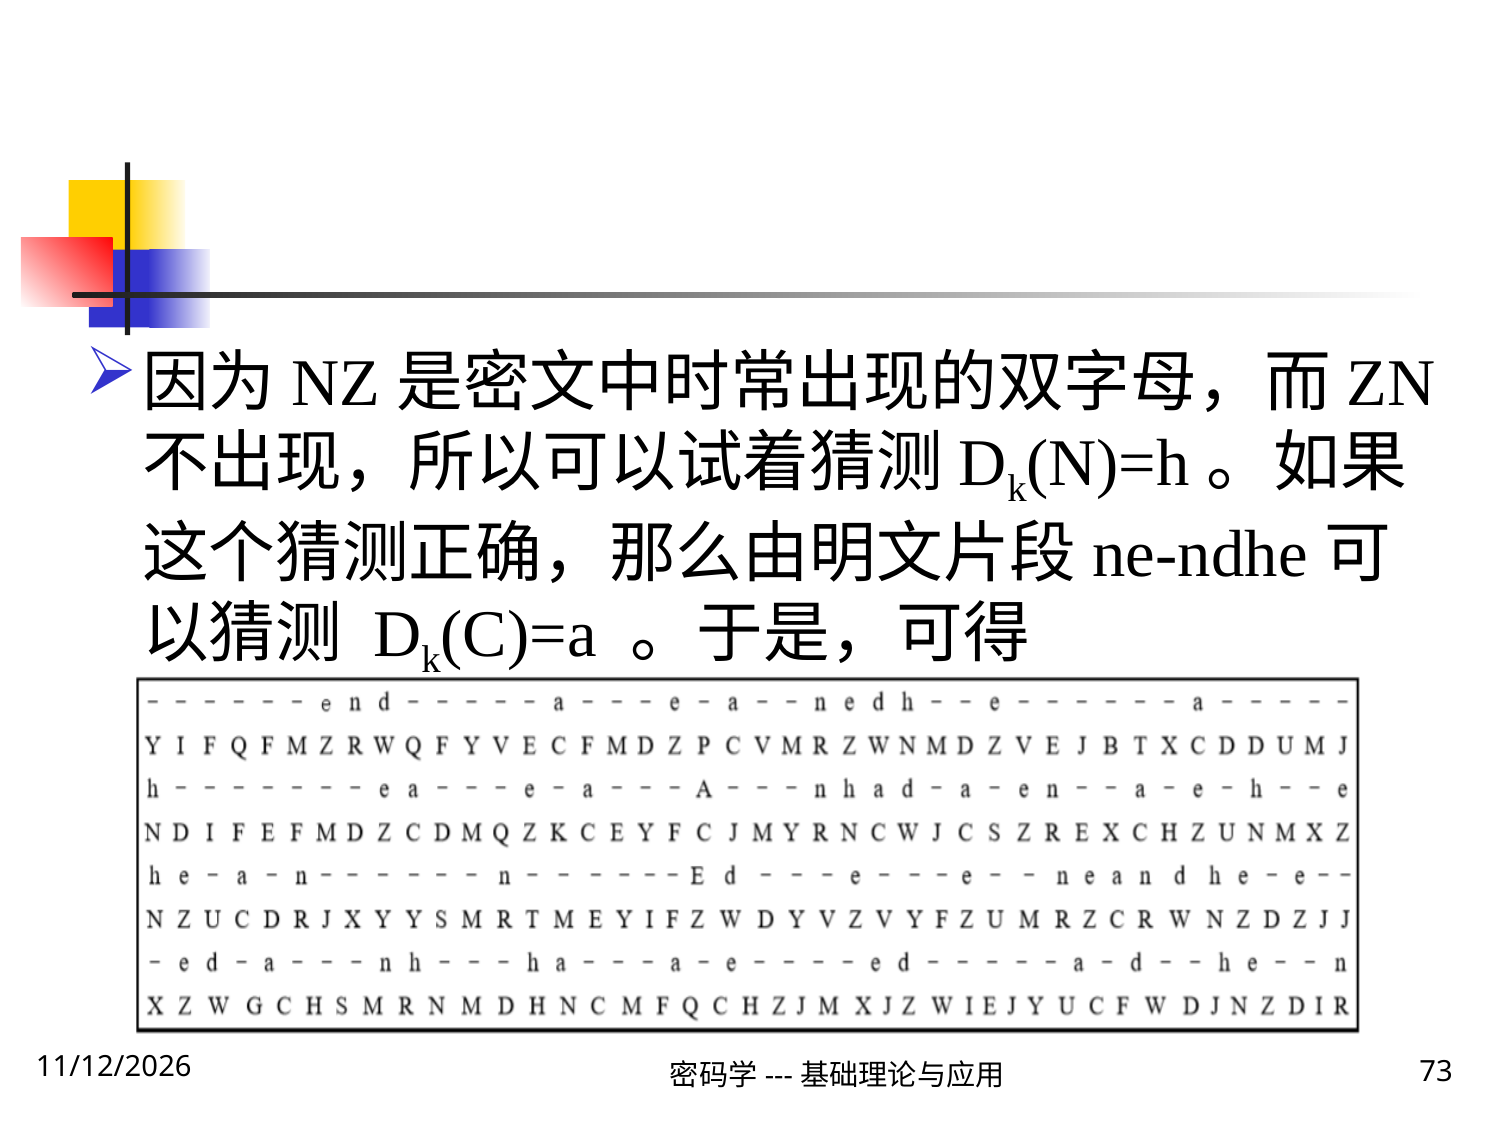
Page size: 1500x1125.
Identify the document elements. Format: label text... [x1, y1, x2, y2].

slide_number 73 [1154, 1023, 1468, 1100]
footer 密码学---基础理论与应用 [599, 1047, 1076, 1100]
slide_number 2019\12\5 Thursday [20, 1034, 504, 1100]
list 因为NZ是密文中时常出现的双字母，而ZN不出现，所以可以试着猜测Dk(N)=h。如果这个猜测正确，那么由明文片段ne-ndhe可以猜测 Dk(C)=a 。于是，可得 [70, 331, 1469, 703]
picture [134, 672, 1363, 1038]
